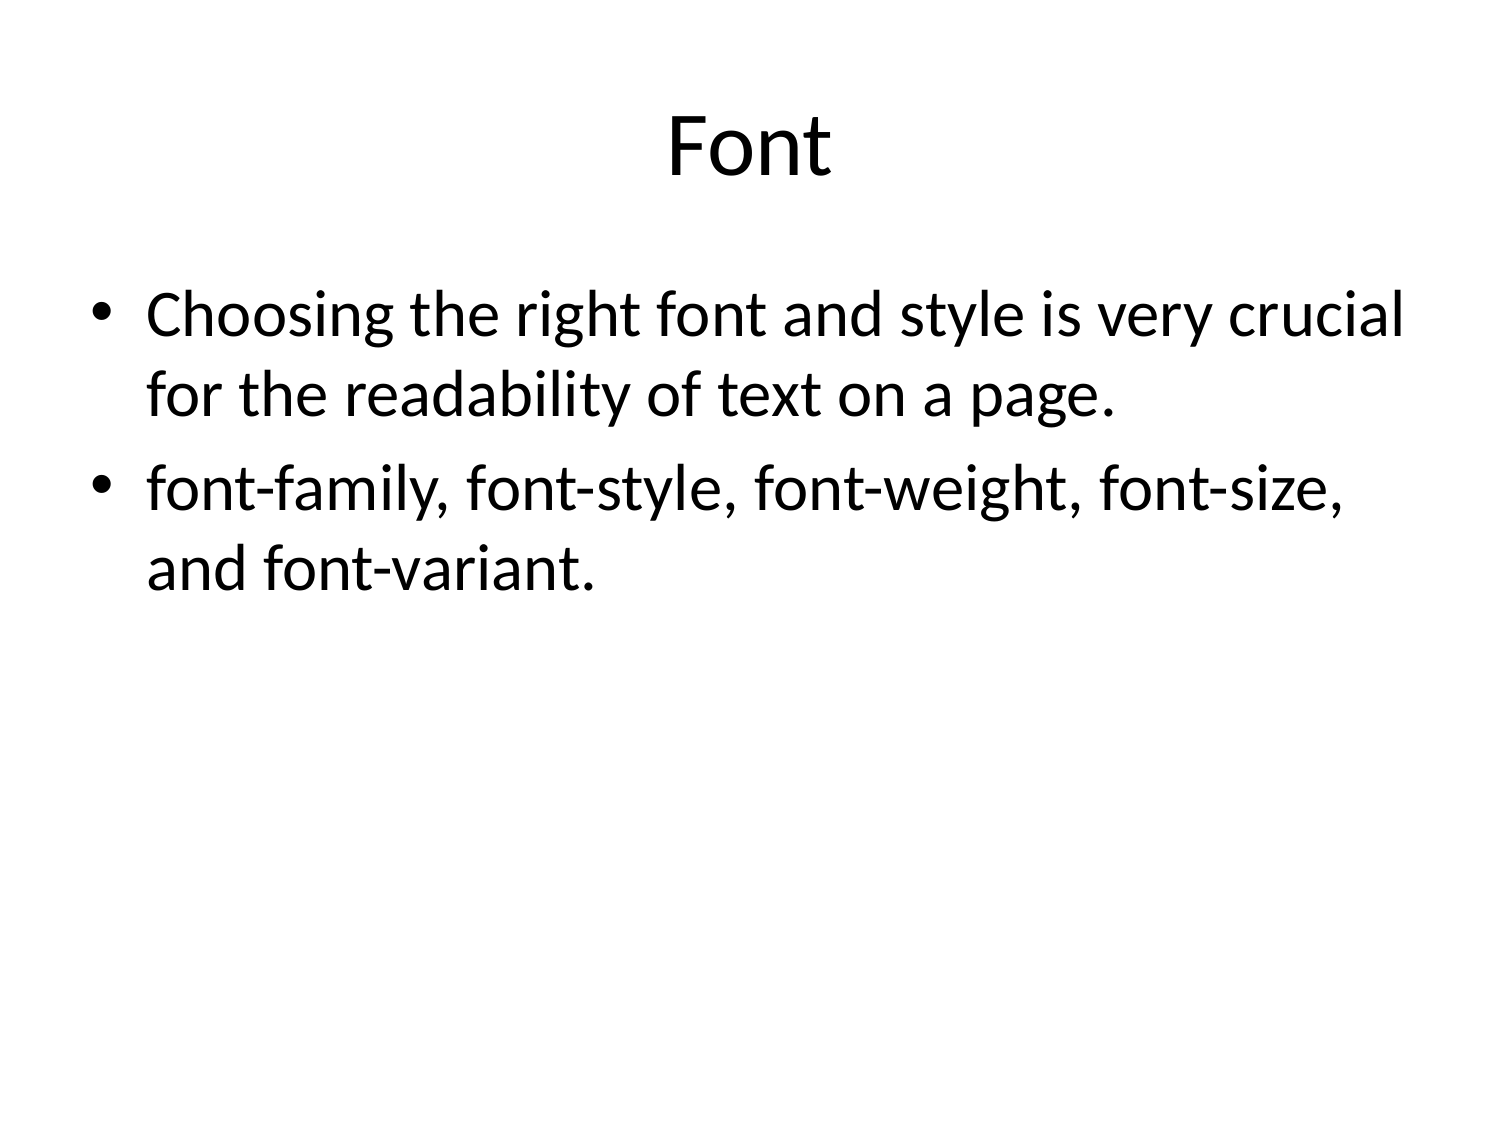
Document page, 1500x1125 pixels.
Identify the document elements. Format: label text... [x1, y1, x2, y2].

title Font [75, 45, 1425, 233]
list Choosing the right font and style is very crucial for the readability of text on a page. font-family, font-style, font-weight, font-size, and font-variant. [75, 262, 1425, 1005]
